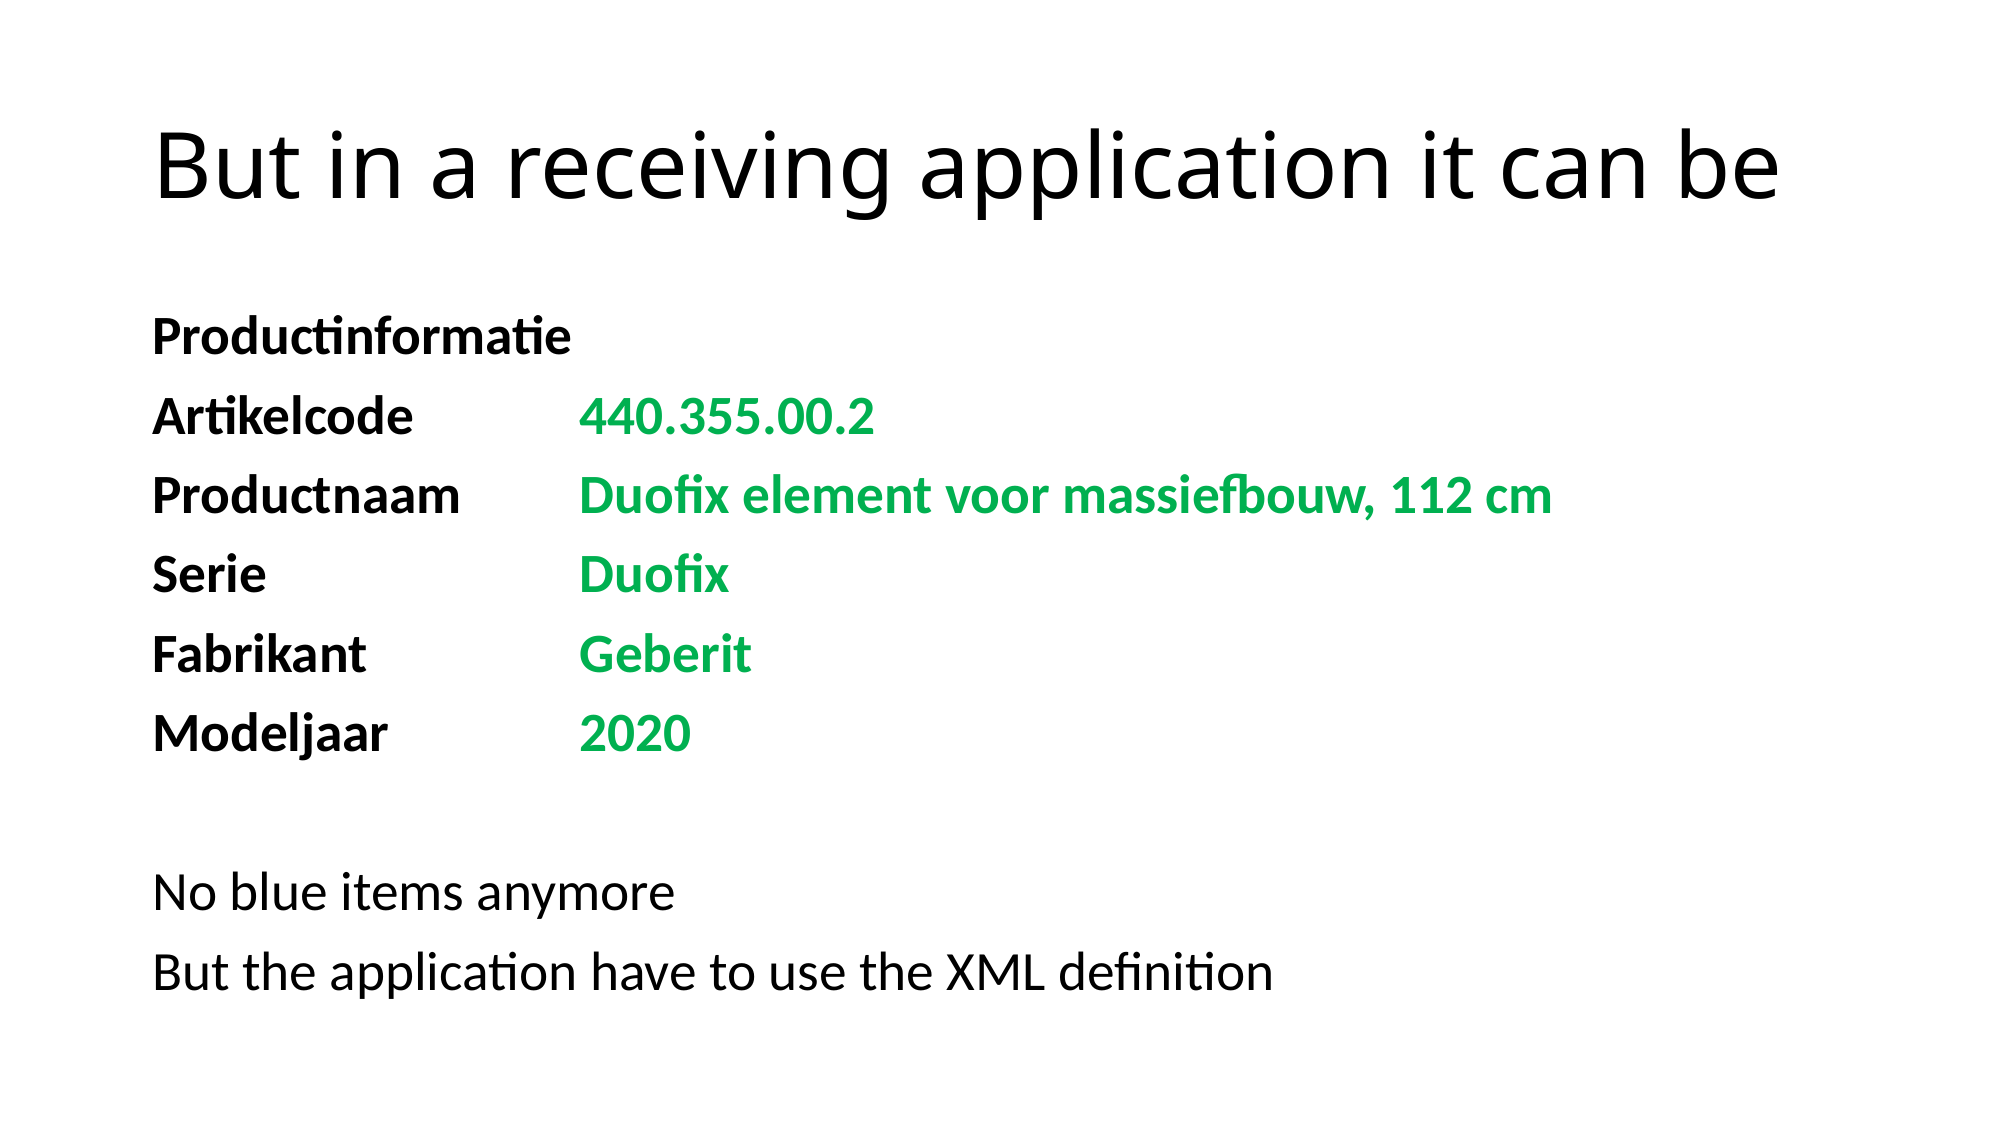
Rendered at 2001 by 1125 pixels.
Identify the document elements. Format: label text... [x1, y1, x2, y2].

title But in a receiving application it can be [137, 59, 1863, 278]
list Productinformatie Artikelcode 440.355.00.2 Productnaam Duofix element voor massiefbouw, 112 cm Serie Duofix Fabrikant Geberit Modeljaar 2020 No blue items anymore But the application have to use the XML definition [137, 299, 1863, 1014]
